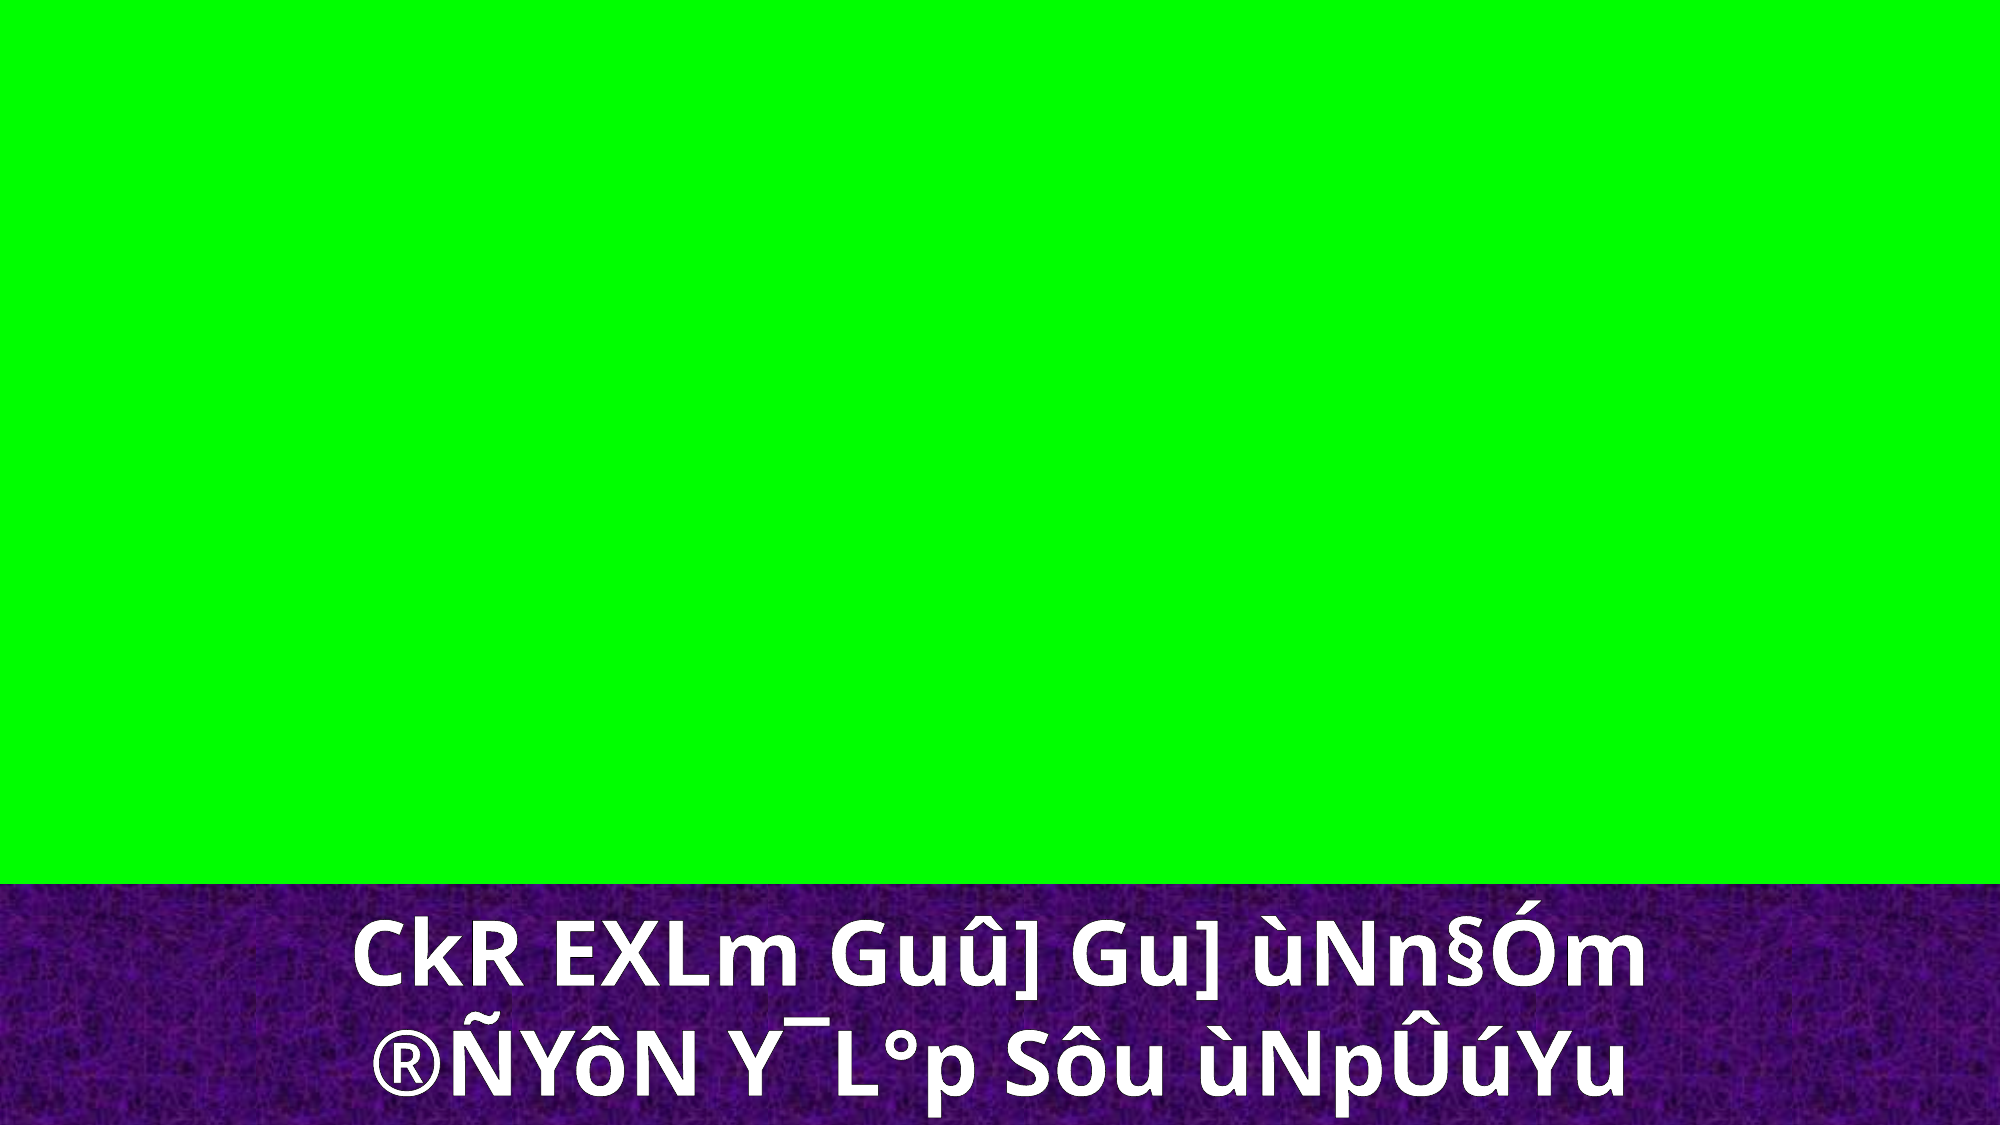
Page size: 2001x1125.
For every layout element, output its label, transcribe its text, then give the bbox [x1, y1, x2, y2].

text_box CkR EXLm Guû] Gu] ùNn§Óm ®ÑYôN Y¯L°p Sôu ùNpÛúYu [0, 886, 2000, 1122]
